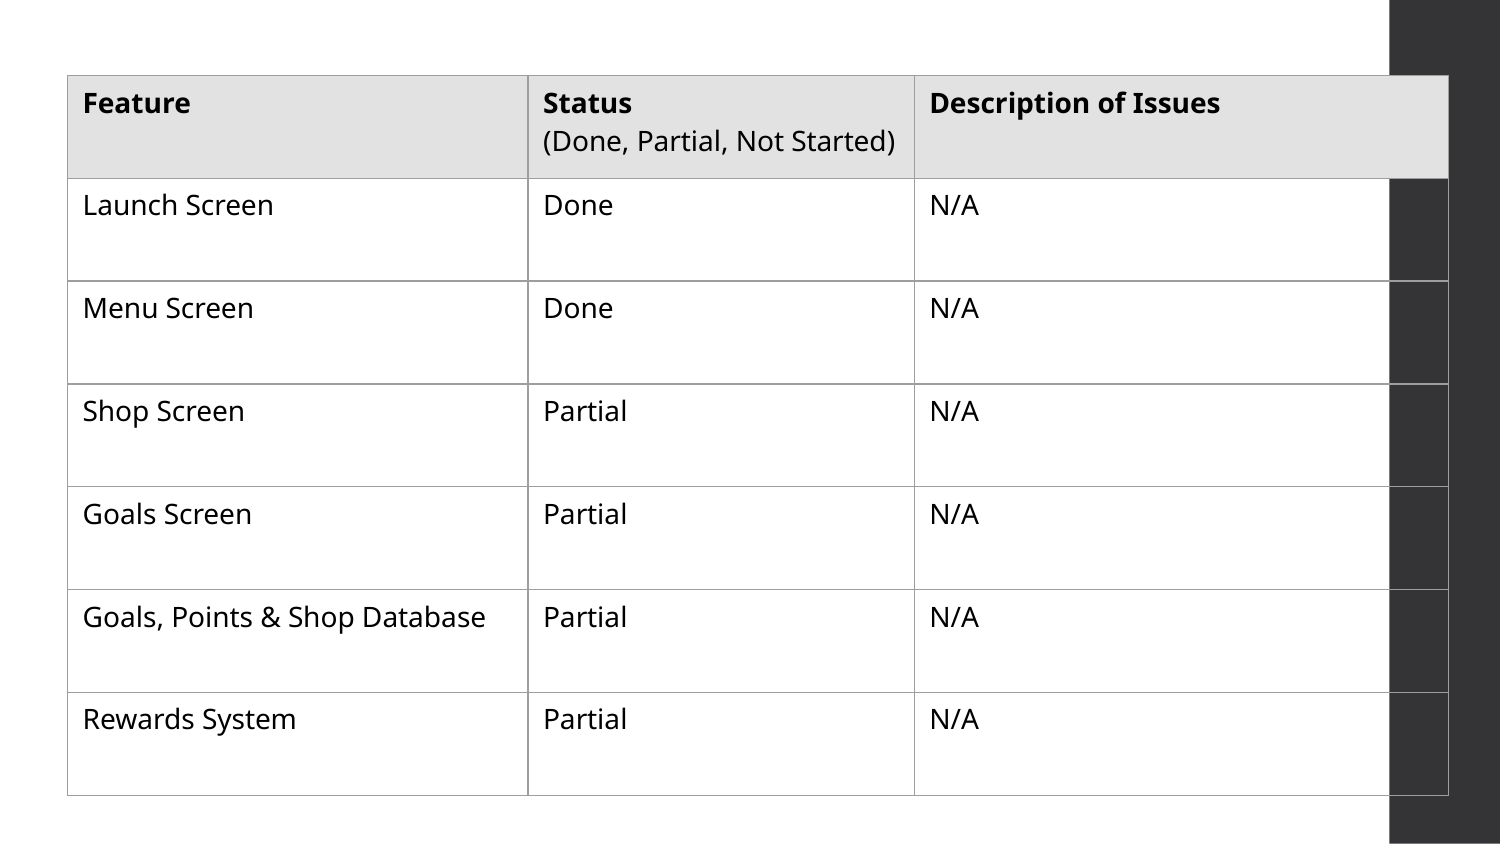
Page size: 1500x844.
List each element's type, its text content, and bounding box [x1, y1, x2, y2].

table_header Status (Done, Partial, Not Started) [529, 76, 914, 178]
table_cell Partial [529, 590, 914, 692]
table_cell Launch Screen [68, 179, 527, 280]
table_cell Partial [529, 385, 914, 486]
table_cell N/A [915, 282, 1448, 383]
table_cell Partial [529, 693, 914, 795]
table_cell Menu Screen [68, 282, 527, 383]
table_cell N/A [915, 487, 1448, 589]
table_cell Partial [529, 487, 914, 589]
table_cell Goals, Points & Shop Database [68, 590, 527, 692]
table_cell Goals Screen [68, 487, 527, 589]
table_cell Rewards System [68, 693, 527, 795]
table_cell N/A [915, 693, 1448, 795]
table_cell Done [529, 179, 914, 280]
table_cell Done [529, 282, 914, 383]
table_cell Shop Screen [68, 385, 527, 486]
table_header Feature [68, 76, 527, 178]
table_cell N/A [915, 179, 1448, 280]
table_cell N/A [915, 590, 1448, 692]
table_cell N/A [915, 385, 1448, 486]
table_header Description of Issues [915, 76, 1448, 178]
